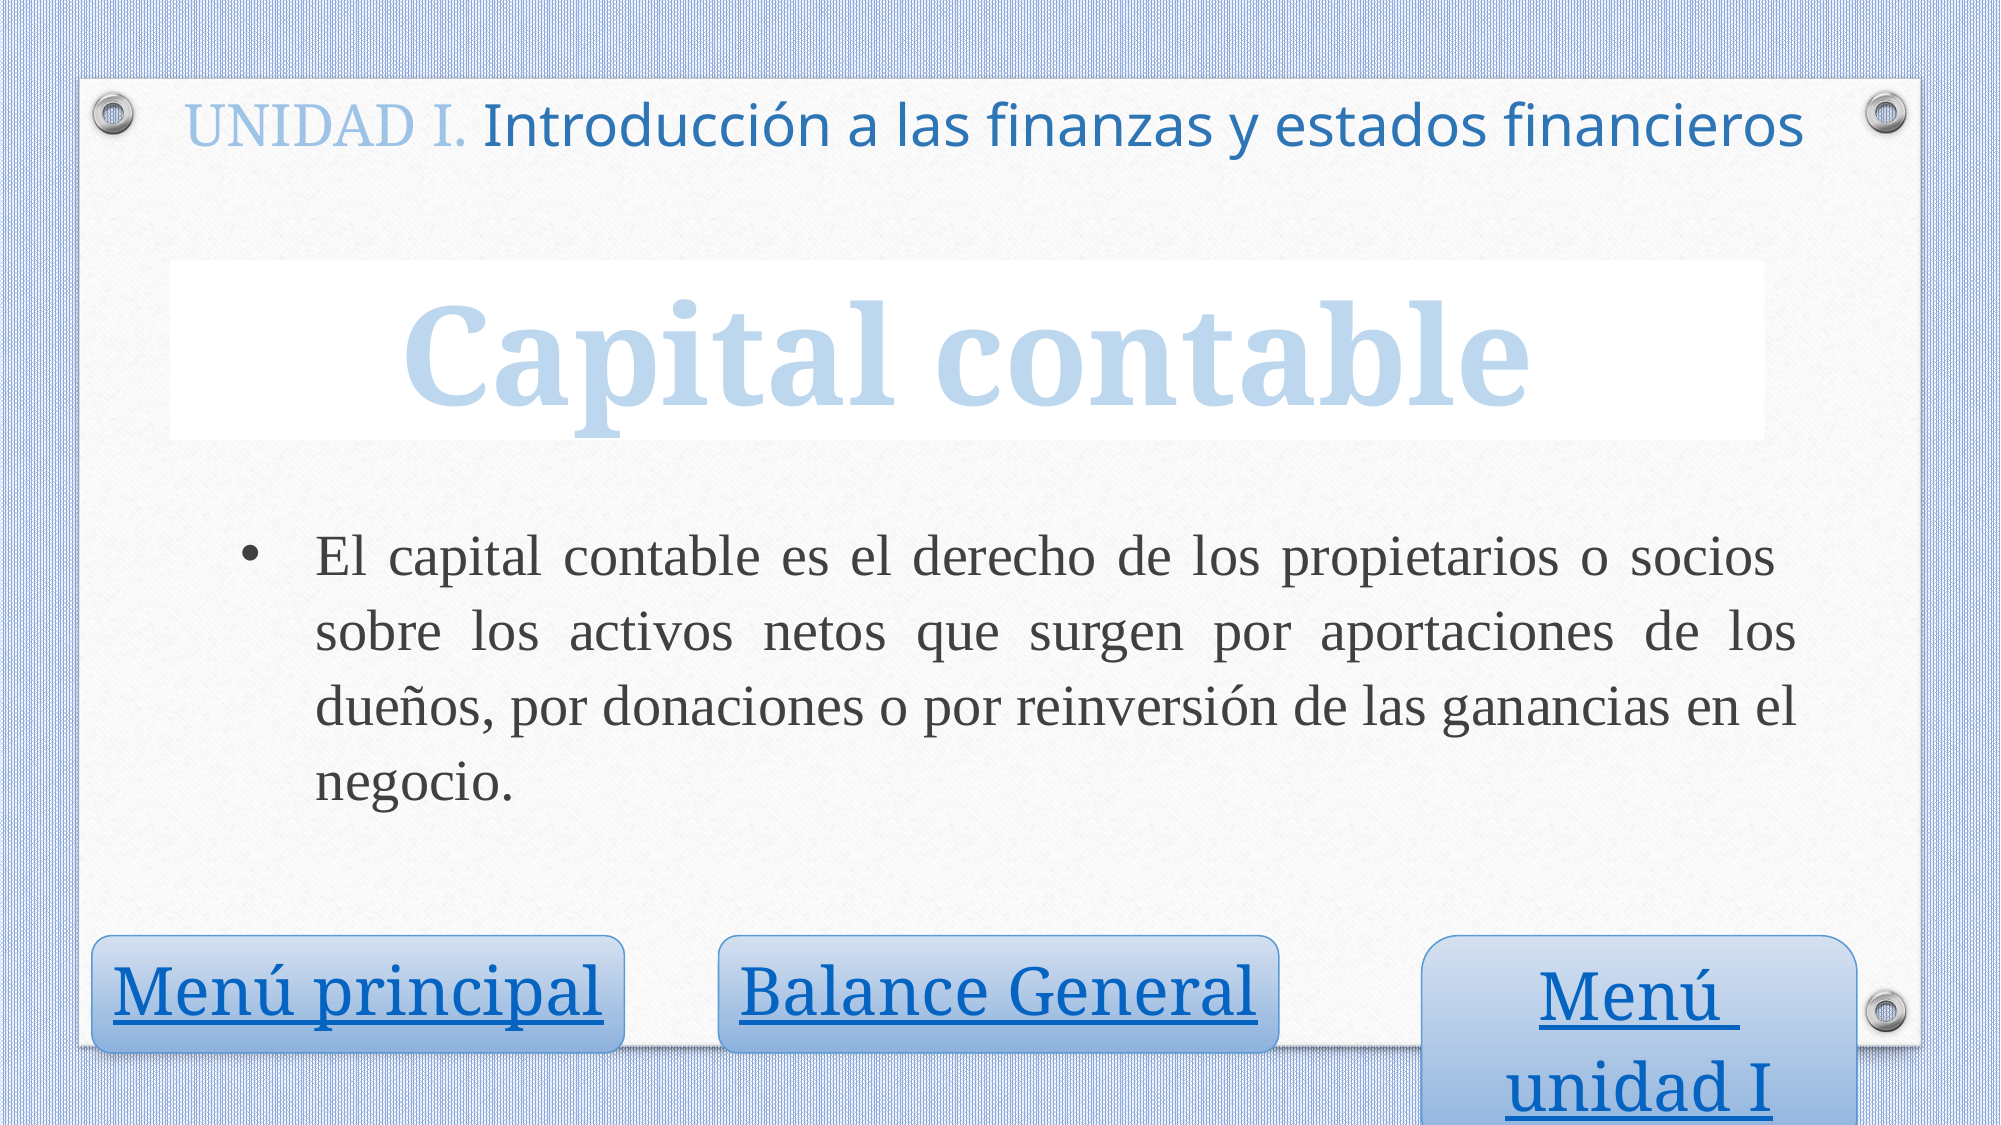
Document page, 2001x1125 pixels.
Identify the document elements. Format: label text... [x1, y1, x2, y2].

text_box UNIDAD I. Introducción a las finanzas y estados financieros [170, 80, 1860, 166]
text_box Menú unidad I [1420, 934, 1858, 1125]
text_box Capital contable [169, 260, 1765, 441]
text_box Balance General [717, 934, 1280, 1054]
text_box Menú principal [91, 934, 626, 1054]
text_box El capital contable es el derecho de los propietarios o socios sobre los activos netos que surgen por aportaciones de los dueños, por donaciones o por reinversión de las ganancias en el negocio. [226, 505, 1813, 820]
picture [0, 0, 2000, 1125]
